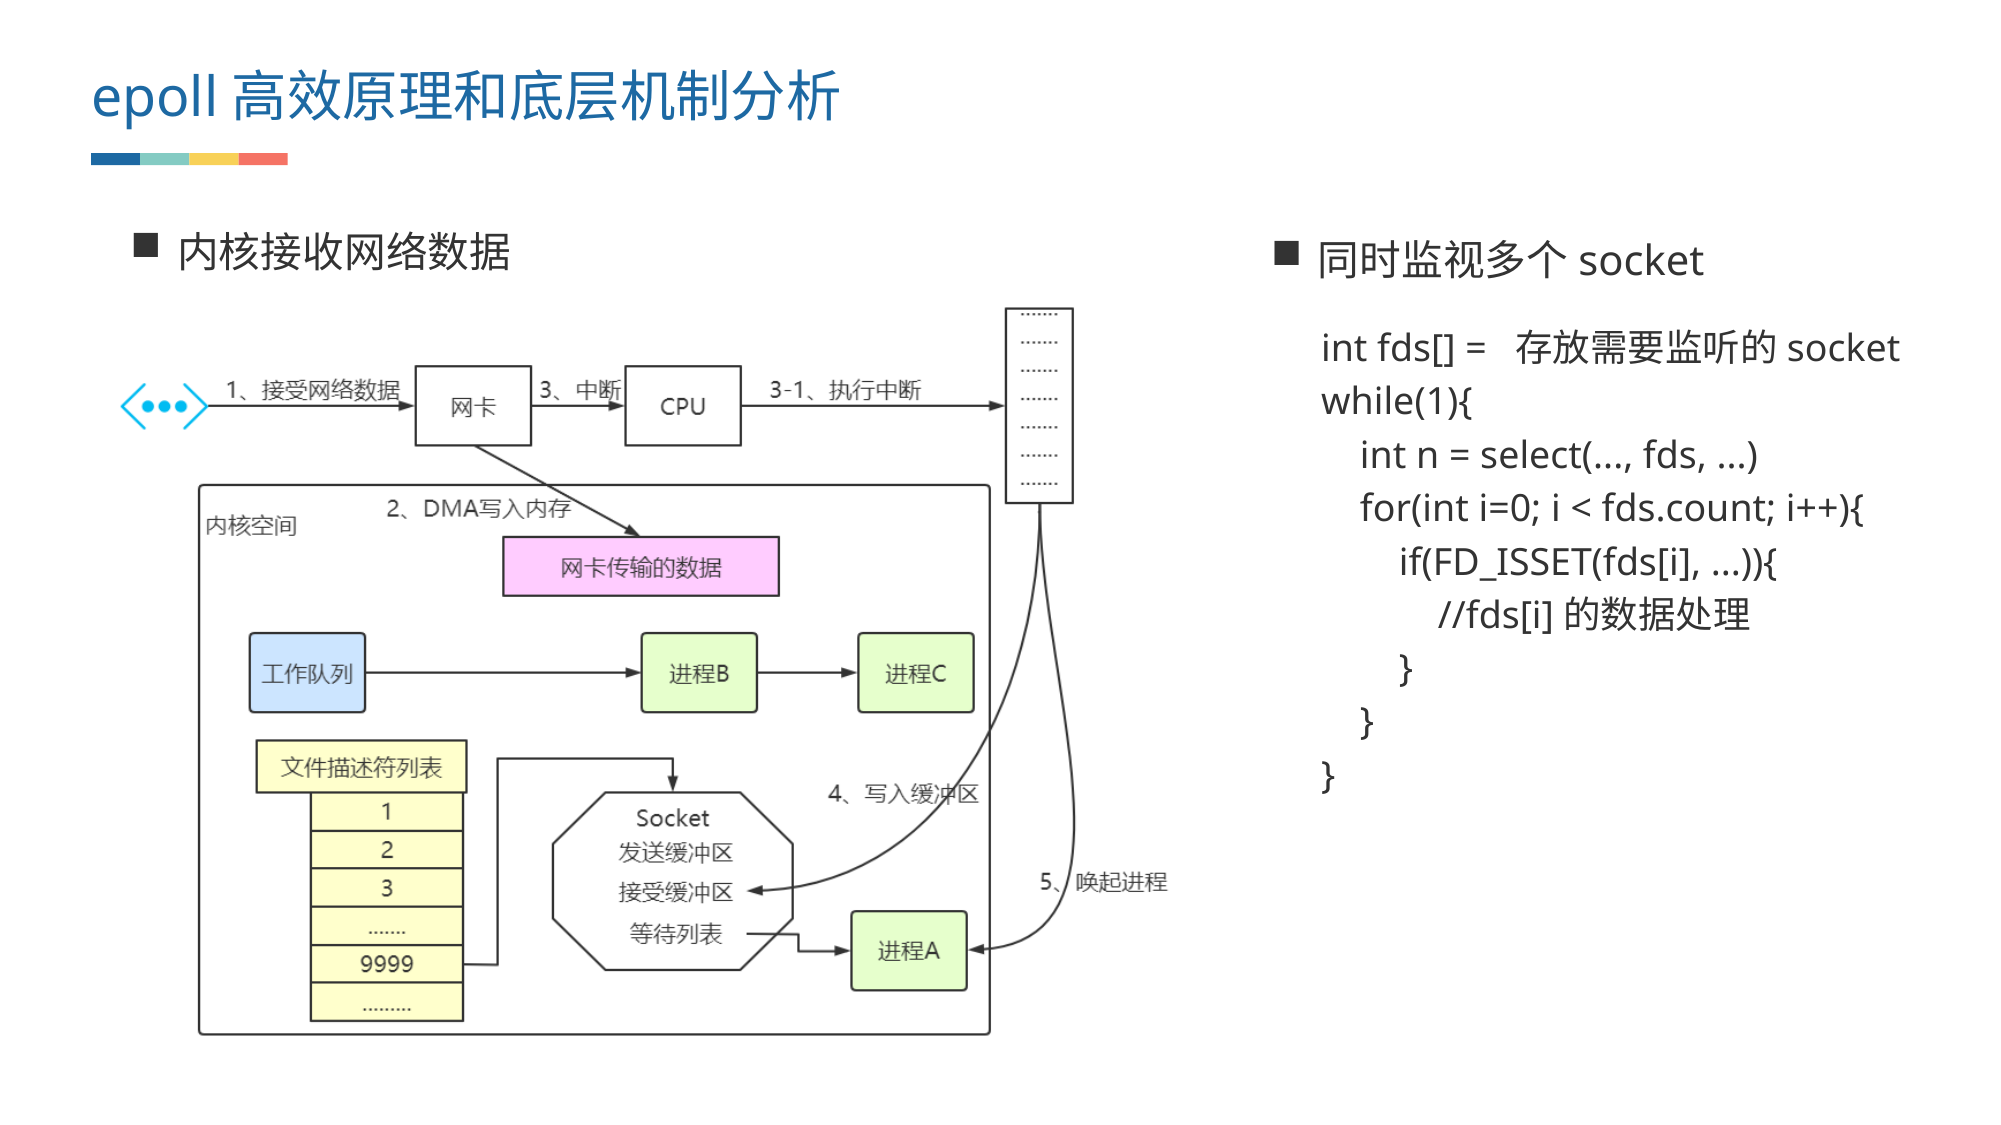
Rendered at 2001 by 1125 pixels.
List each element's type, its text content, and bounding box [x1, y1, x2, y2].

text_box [90, 152, 288, 166]
text_box 内核接收网络数据 [115, 193, 720, 283]
picture [115, 303, 1172, 1039]
text_box 同时监视多个socket [1256, 201, 1861, 292]
text_box epoll高效原理和底层机制分析 [91, 60, 880, 128]
text_box int fds[] = 存放需要监听的socket while(1){ int n = select(..., fds, ...) for(int i=0; i < fds.count; i++){ if(FD_ISSET(fds[i], ...)){ //fds[i]的数据处理 } } } [1256, 316, 1964, 804]
